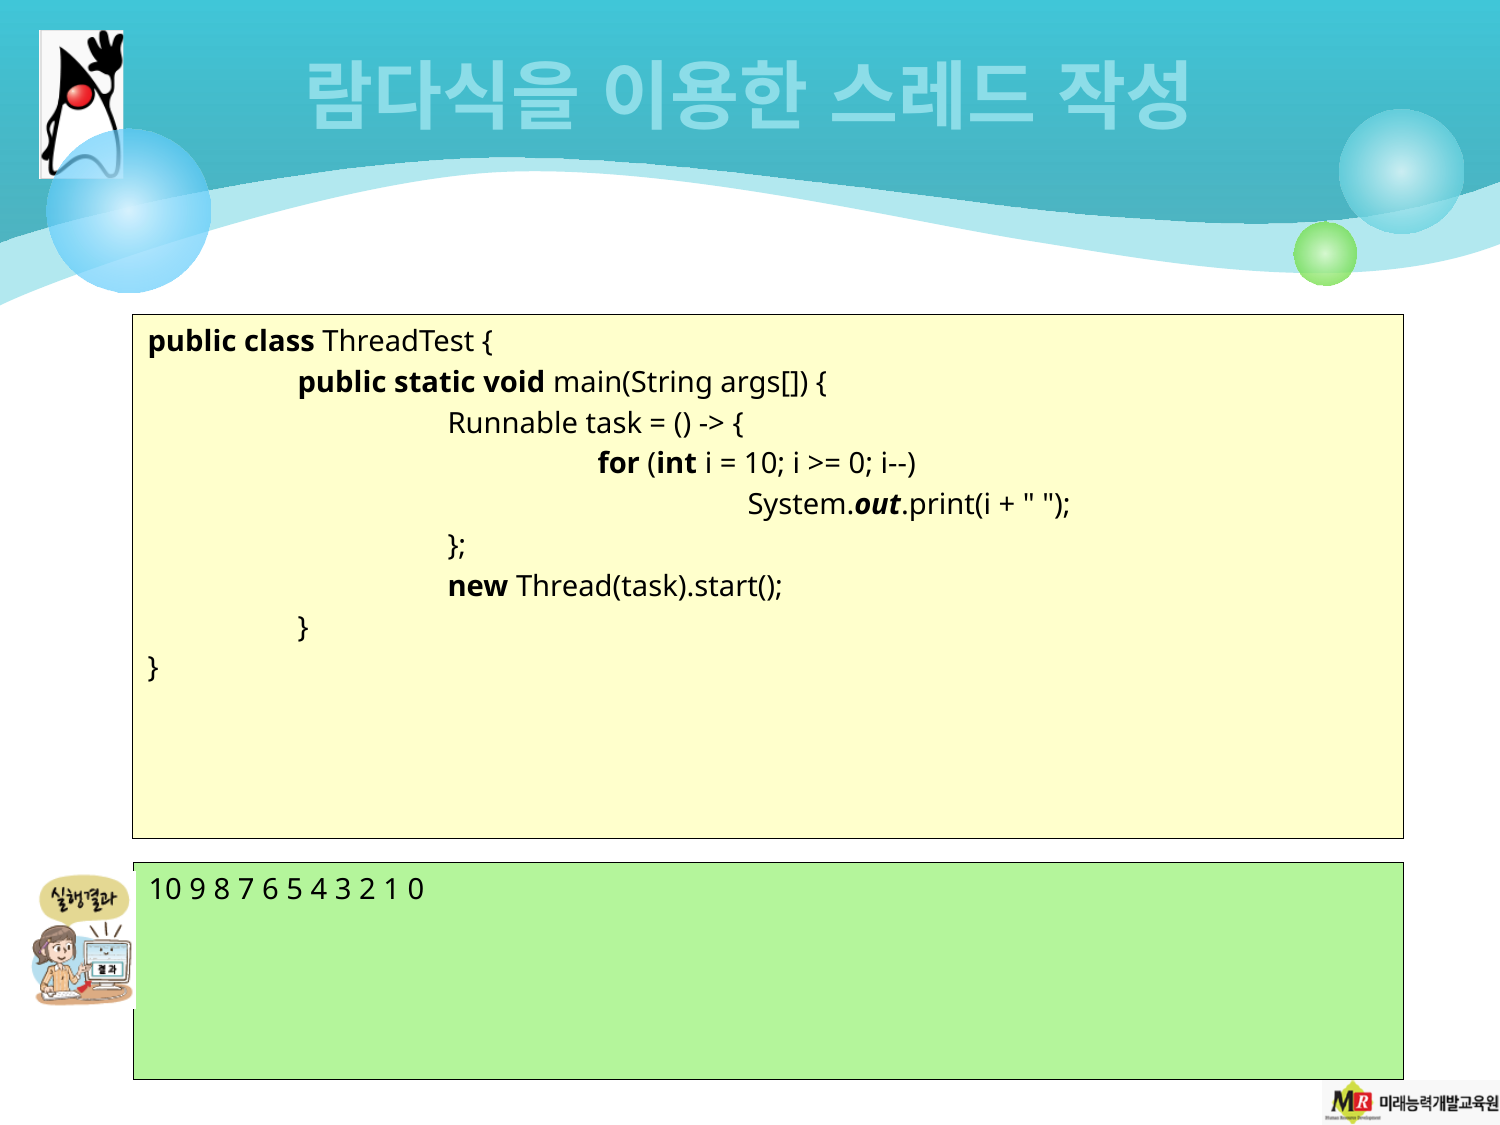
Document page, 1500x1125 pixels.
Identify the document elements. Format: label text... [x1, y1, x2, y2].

title 람다식을 이용한 스레드 작성 [75, 0, 1425, 188]
picture [1322, 1080, 1500, 1125]
text_box 10 9 8 7 6 5 4 3 2 1 0 [133, 862, 1404, 1080]
picture [39, 30, 75, 179]
text_box public class ThreadTest { public static void main(String args[]) { Runnable task = () -> { for (int i = 10; i >= 0; i--) System.out.print(i + " "); }; new Thread(task).start(); } } [132, 314, 1404, 839]
picture [23, 871, 137, 1010]
